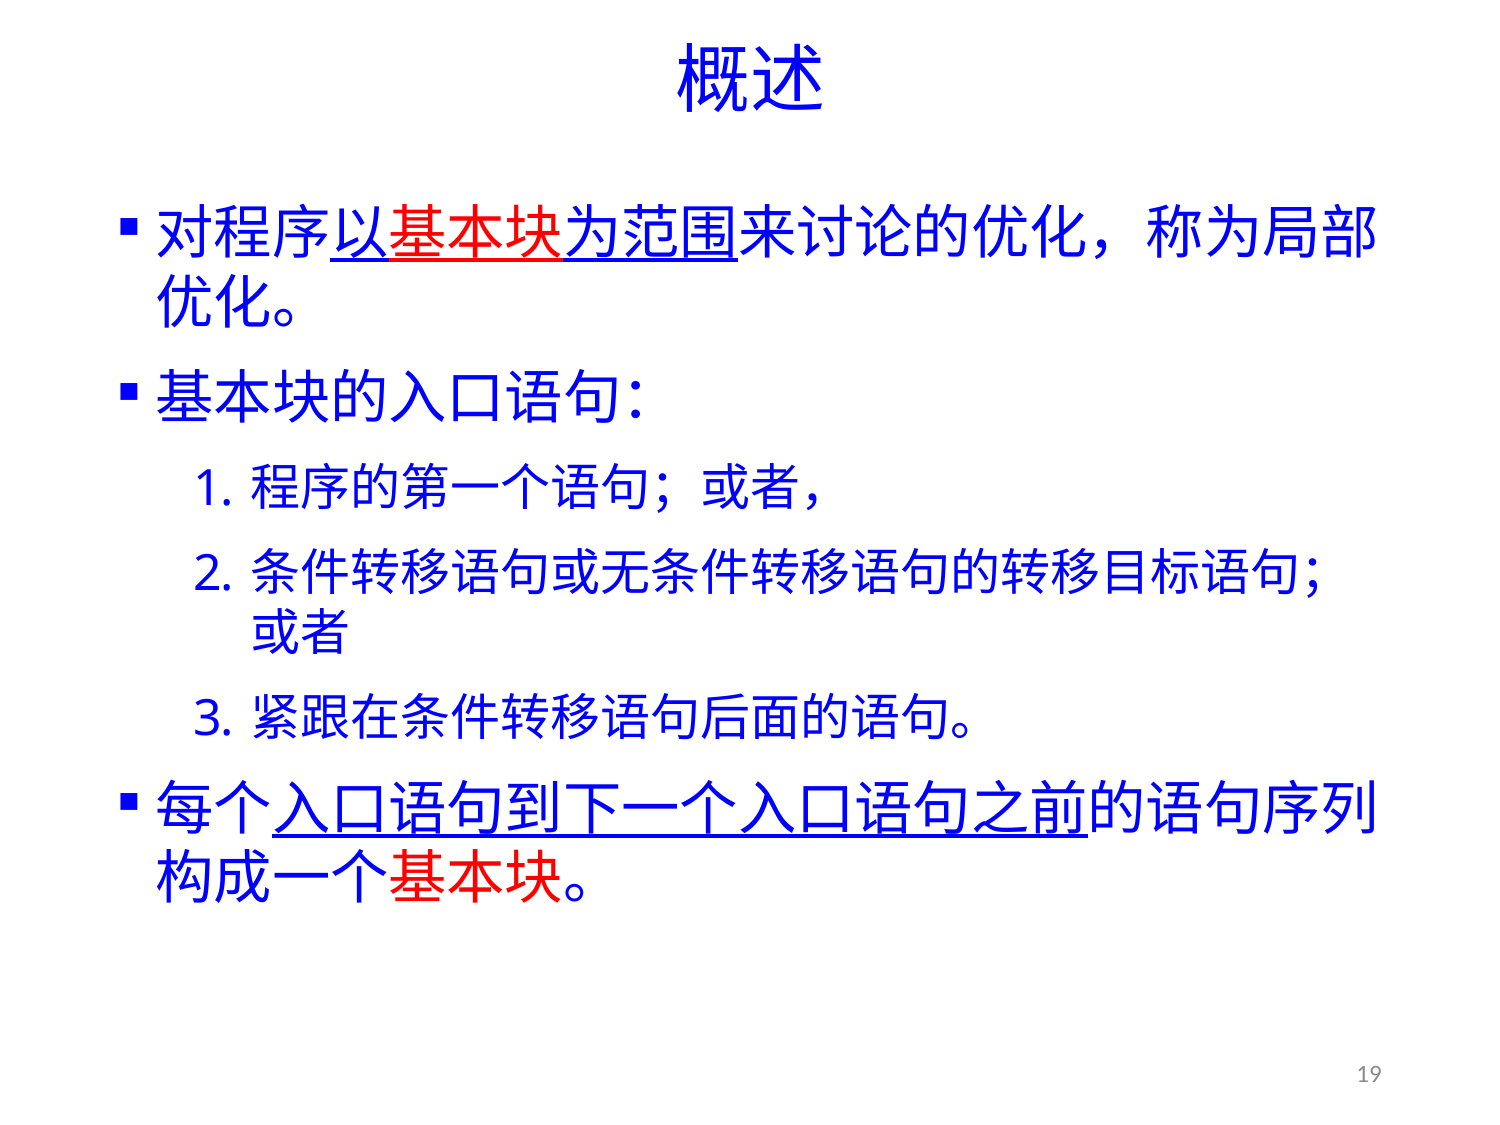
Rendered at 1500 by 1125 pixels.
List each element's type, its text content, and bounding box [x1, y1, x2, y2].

list 对程序以基本块为范围来讨论的优化，称为局部优化。 基本块的入口语句： 程序的第一个语句；或者， 条件转移语句或无条件转移语句的转移目标语句；或者 紧跟在条件转移语句后面的语句。 每个入口语句到下一个入口语句之前的语句序列构成一个基本块。 [102, 187, 1398, 953]
title 概述 [102, 30, 1398, 134]
slide_number 19 [1059, 1042, 1397, 1103]
